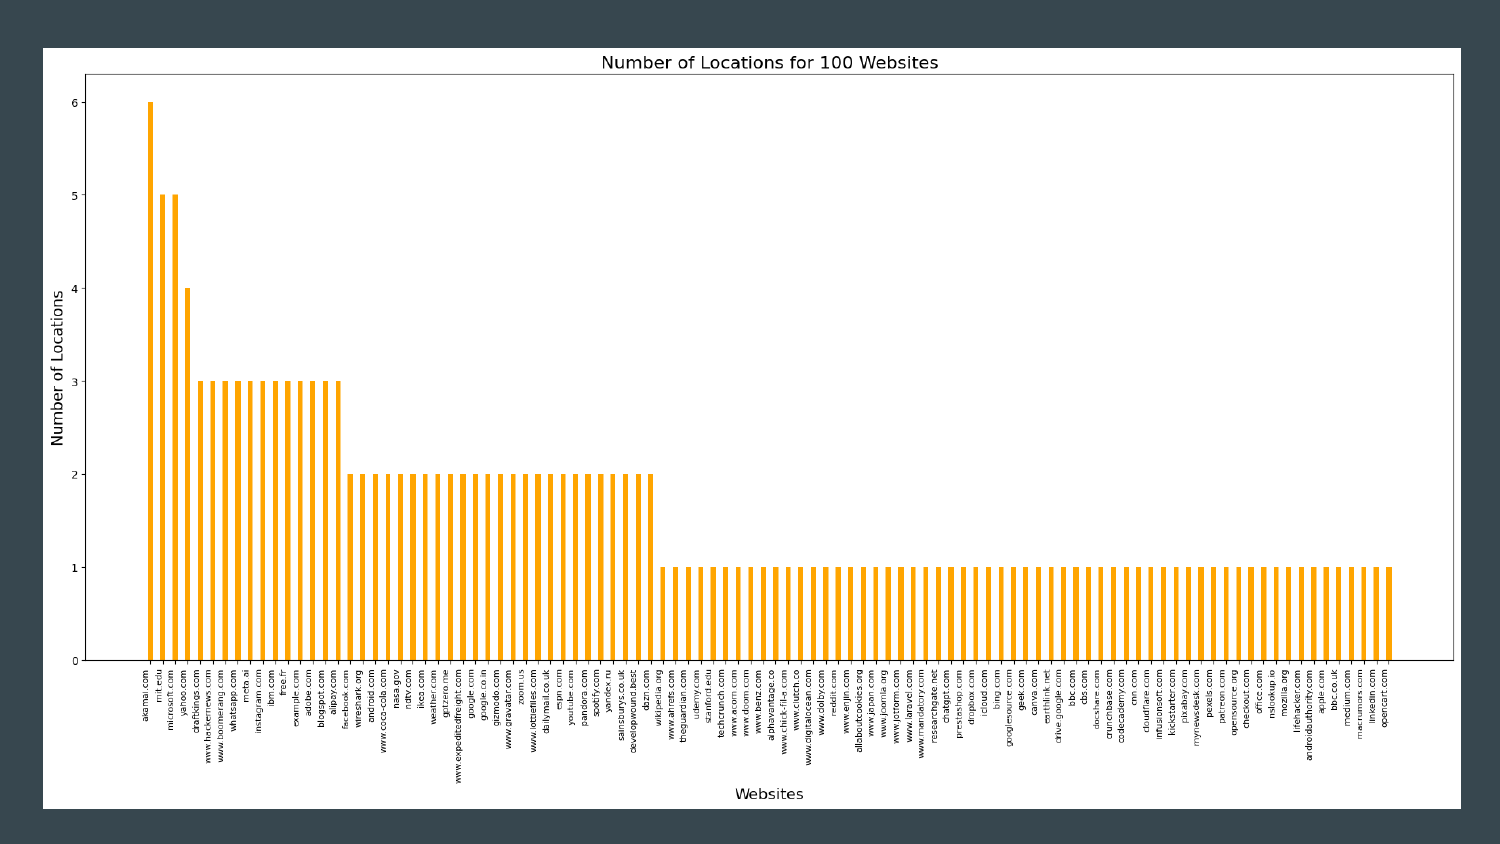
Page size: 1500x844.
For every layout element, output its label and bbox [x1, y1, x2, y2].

picture [42, 48, 1461, 809]
